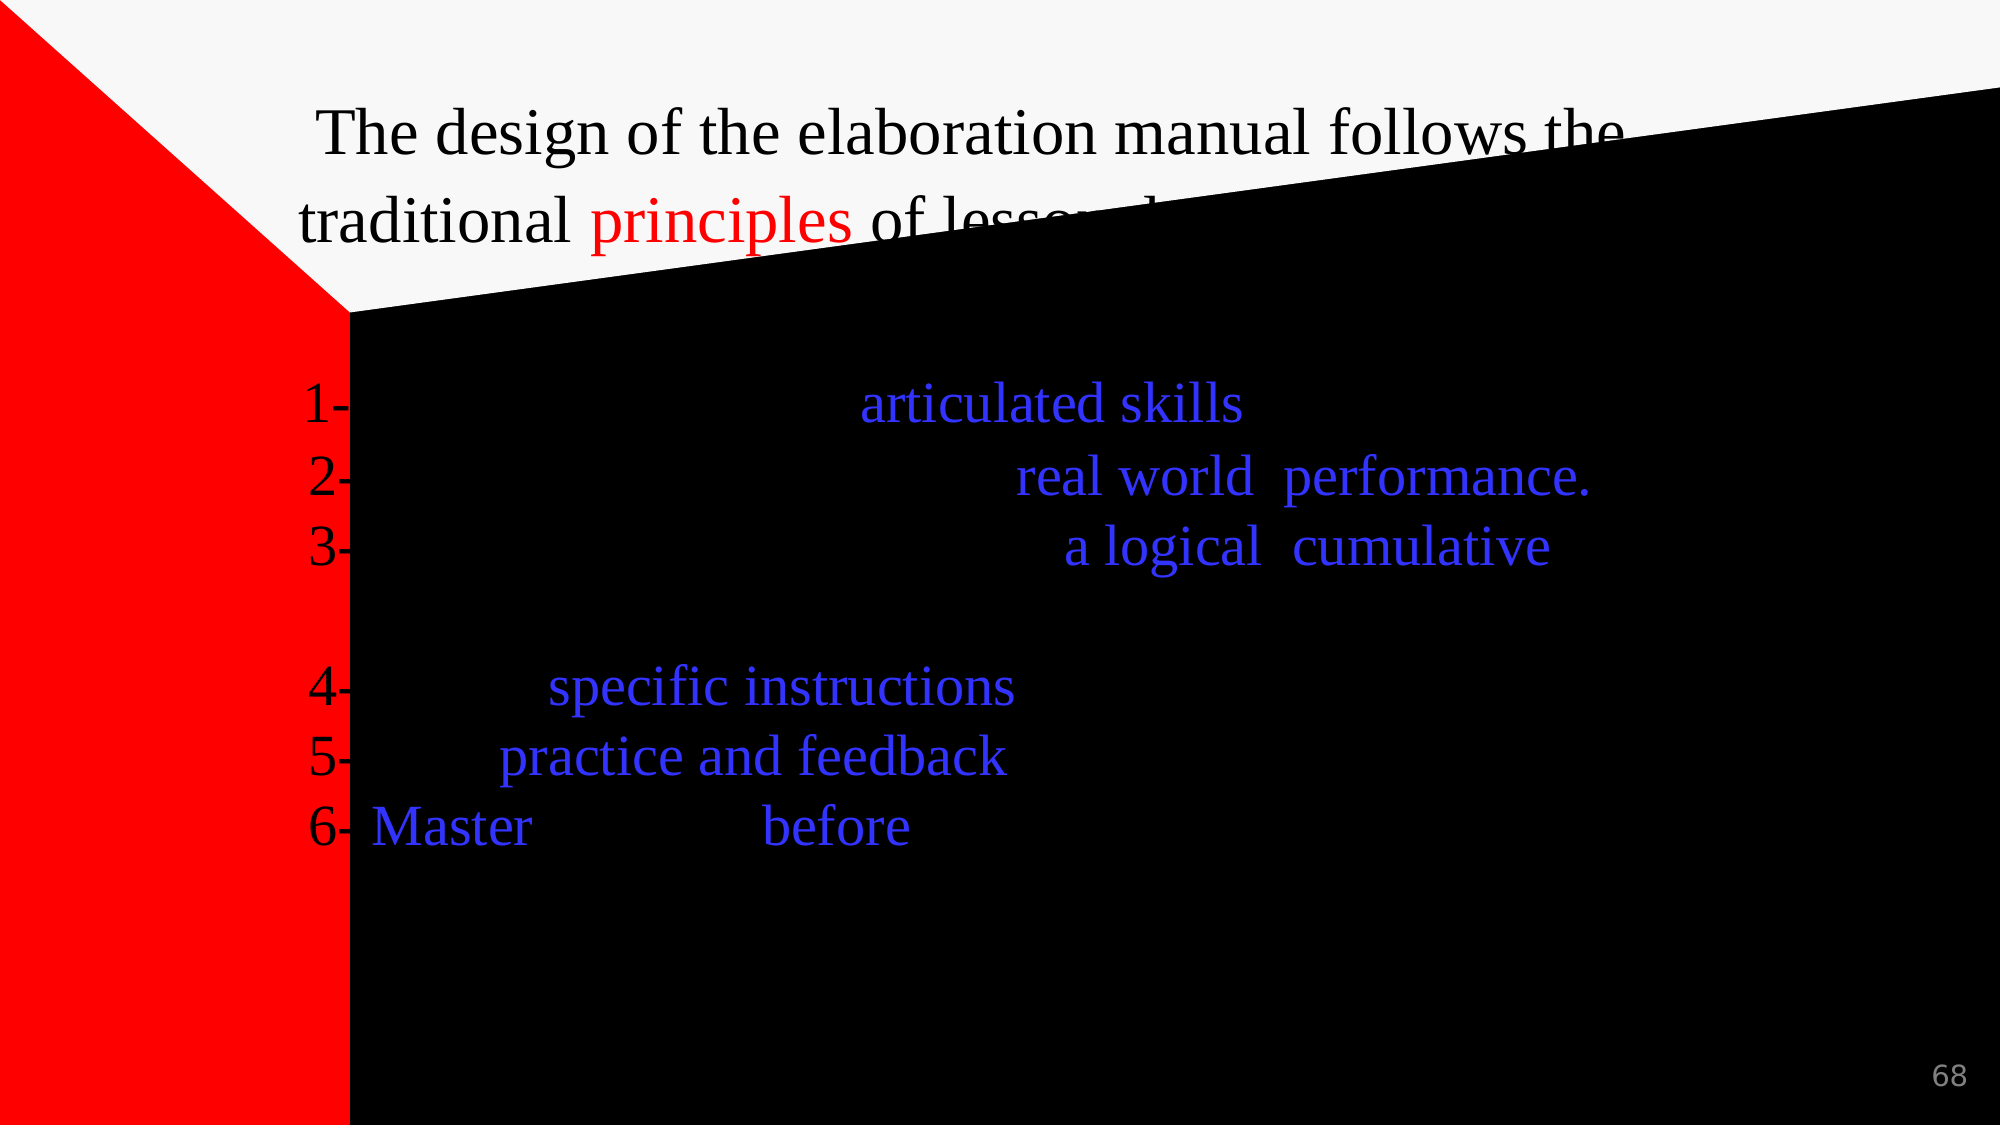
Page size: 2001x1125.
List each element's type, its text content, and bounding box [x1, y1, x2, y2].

slide_number 68 [1566, 1049, 1984, 1125]
title The design of the elaboration manual follows the traditional principles of lesson design: 1- Instruction results in articulated skills. 2- Skills transfer capability to real world performance. 3- Steps should present skills in a logical, cumulative structure. 4- Highly specific instructions work best. 5- Give practice and feedback at each skill level. 6- Master one skill before you going to the next. [249, 0, 1750, 1100]
